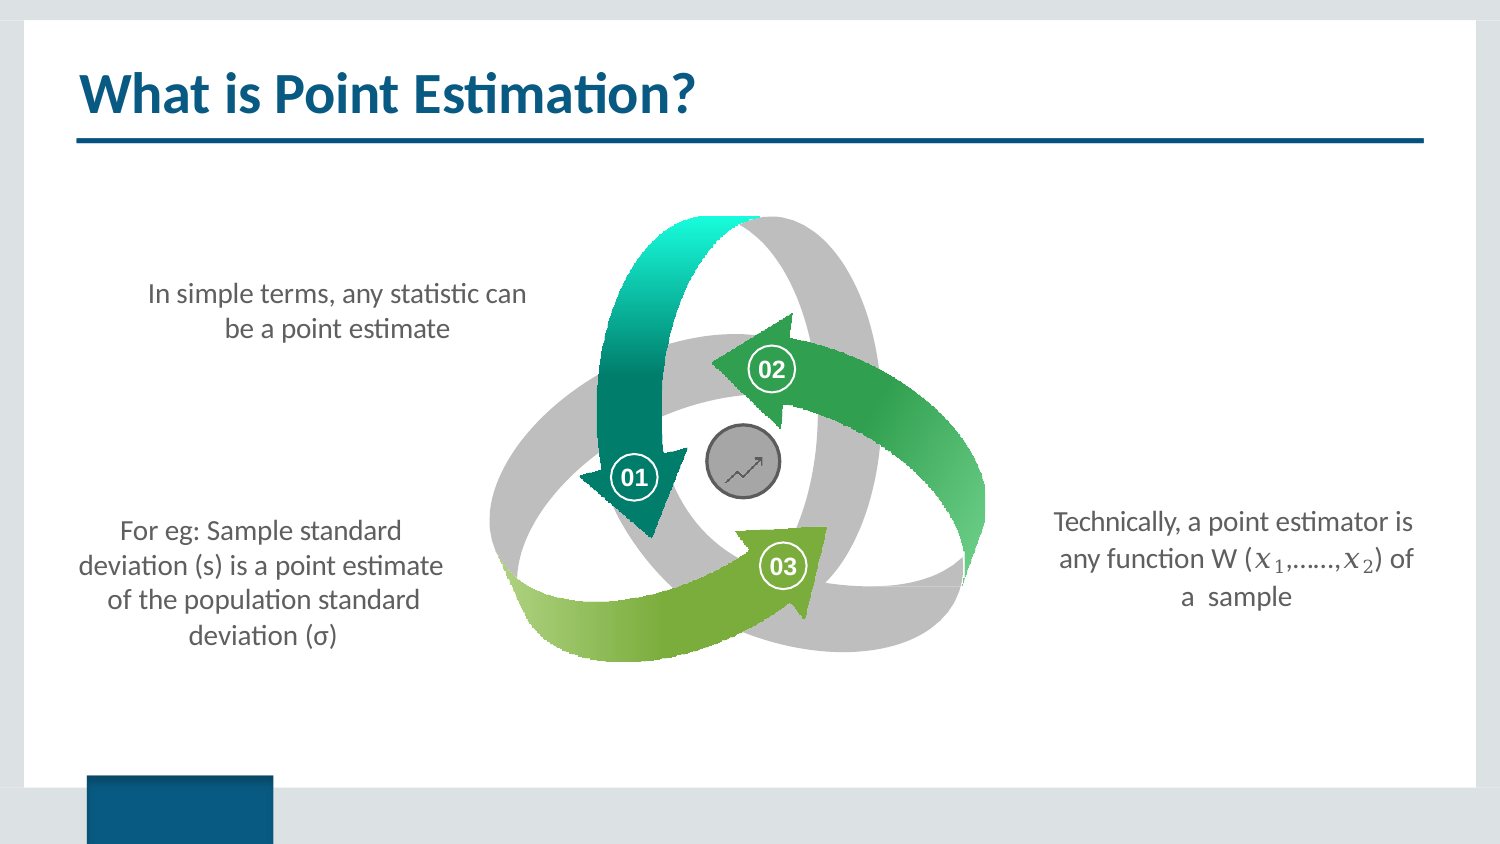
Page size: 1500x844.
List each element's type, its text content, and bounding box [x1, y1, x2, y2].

text_box [759, 549, 807, 590]
text_box 02 [756, 351, 789, 384]
text_box [610, 460, 658, 501]
text_box 01 [618, 459, 651, 492]
text_box [723, 457, 763, 483]
text_box [495, 216, 986, 663]
text_box [707, 138, 1424, 144]
text_box [748, 345, 796, 393]
text_box [489, 488, 495, 550]
text_box Technically, a point estimator is any function W (𝑥1,……,𝑥2) of a sample [1049, 500, 1423, 612]
text_box [619, 453, 649, 459]
text_box 03 [767, 548, 800, 581]
text_box [86, 775, 274, 844]
text_box [768, 542, 799, 548]
text_box In simple terms, any statistic can be a point estimate [143, 272, 532, 345]
text_box For eg: Sample standard deviation (s) is a point estimate of the population standard deviation (σ) [75, 508, 451, 651]
title What is Point Estimation? [77, 53, 707, 197]
text_box [706, 424, 780, 498]
